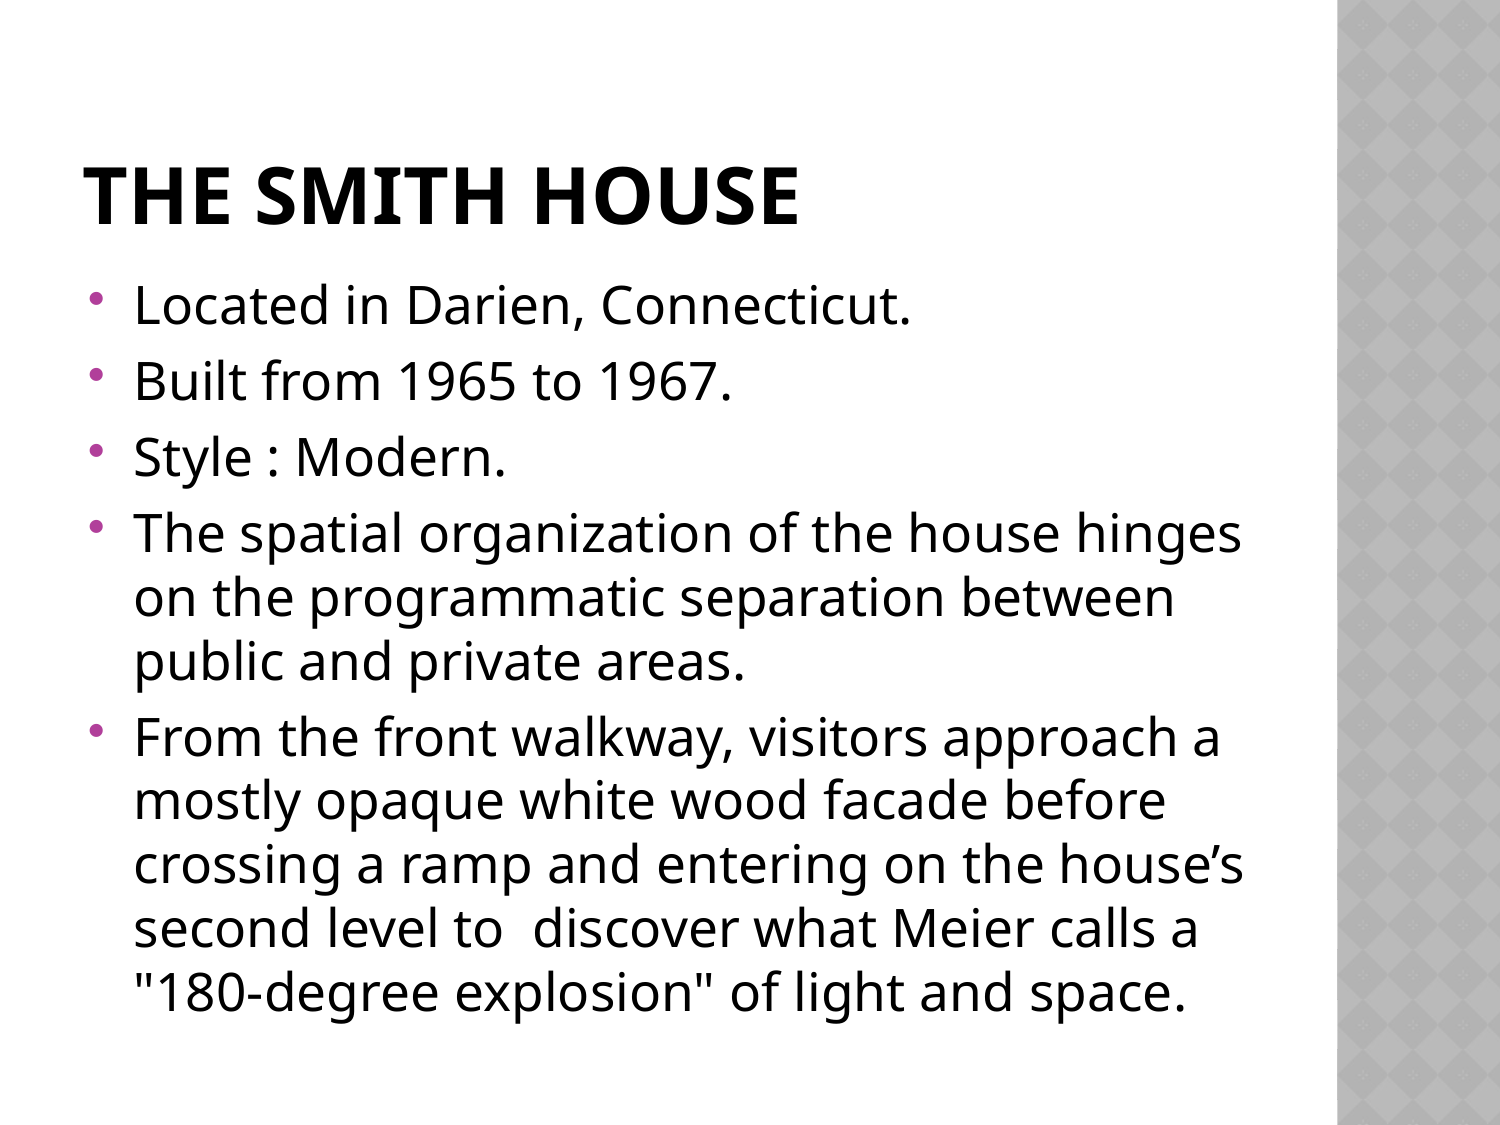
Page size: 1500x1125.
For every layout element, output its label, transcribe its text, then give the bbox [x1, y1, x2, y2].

list Located in Darien, Connecticut. Built from 1965 to 1967. Style : Modern. The spatial organization of the house hinges on the programmatic separation between public and private areas. From the front walkway, visitors approach a mostly opaque white wood facade before crossing a ramp and entering on the house’s second level to discover what Meier calls a "180-degree explosion" of light and space. [75, 264, 1263, 1059]
title The Smith House [75, 52, 1263, 240]
